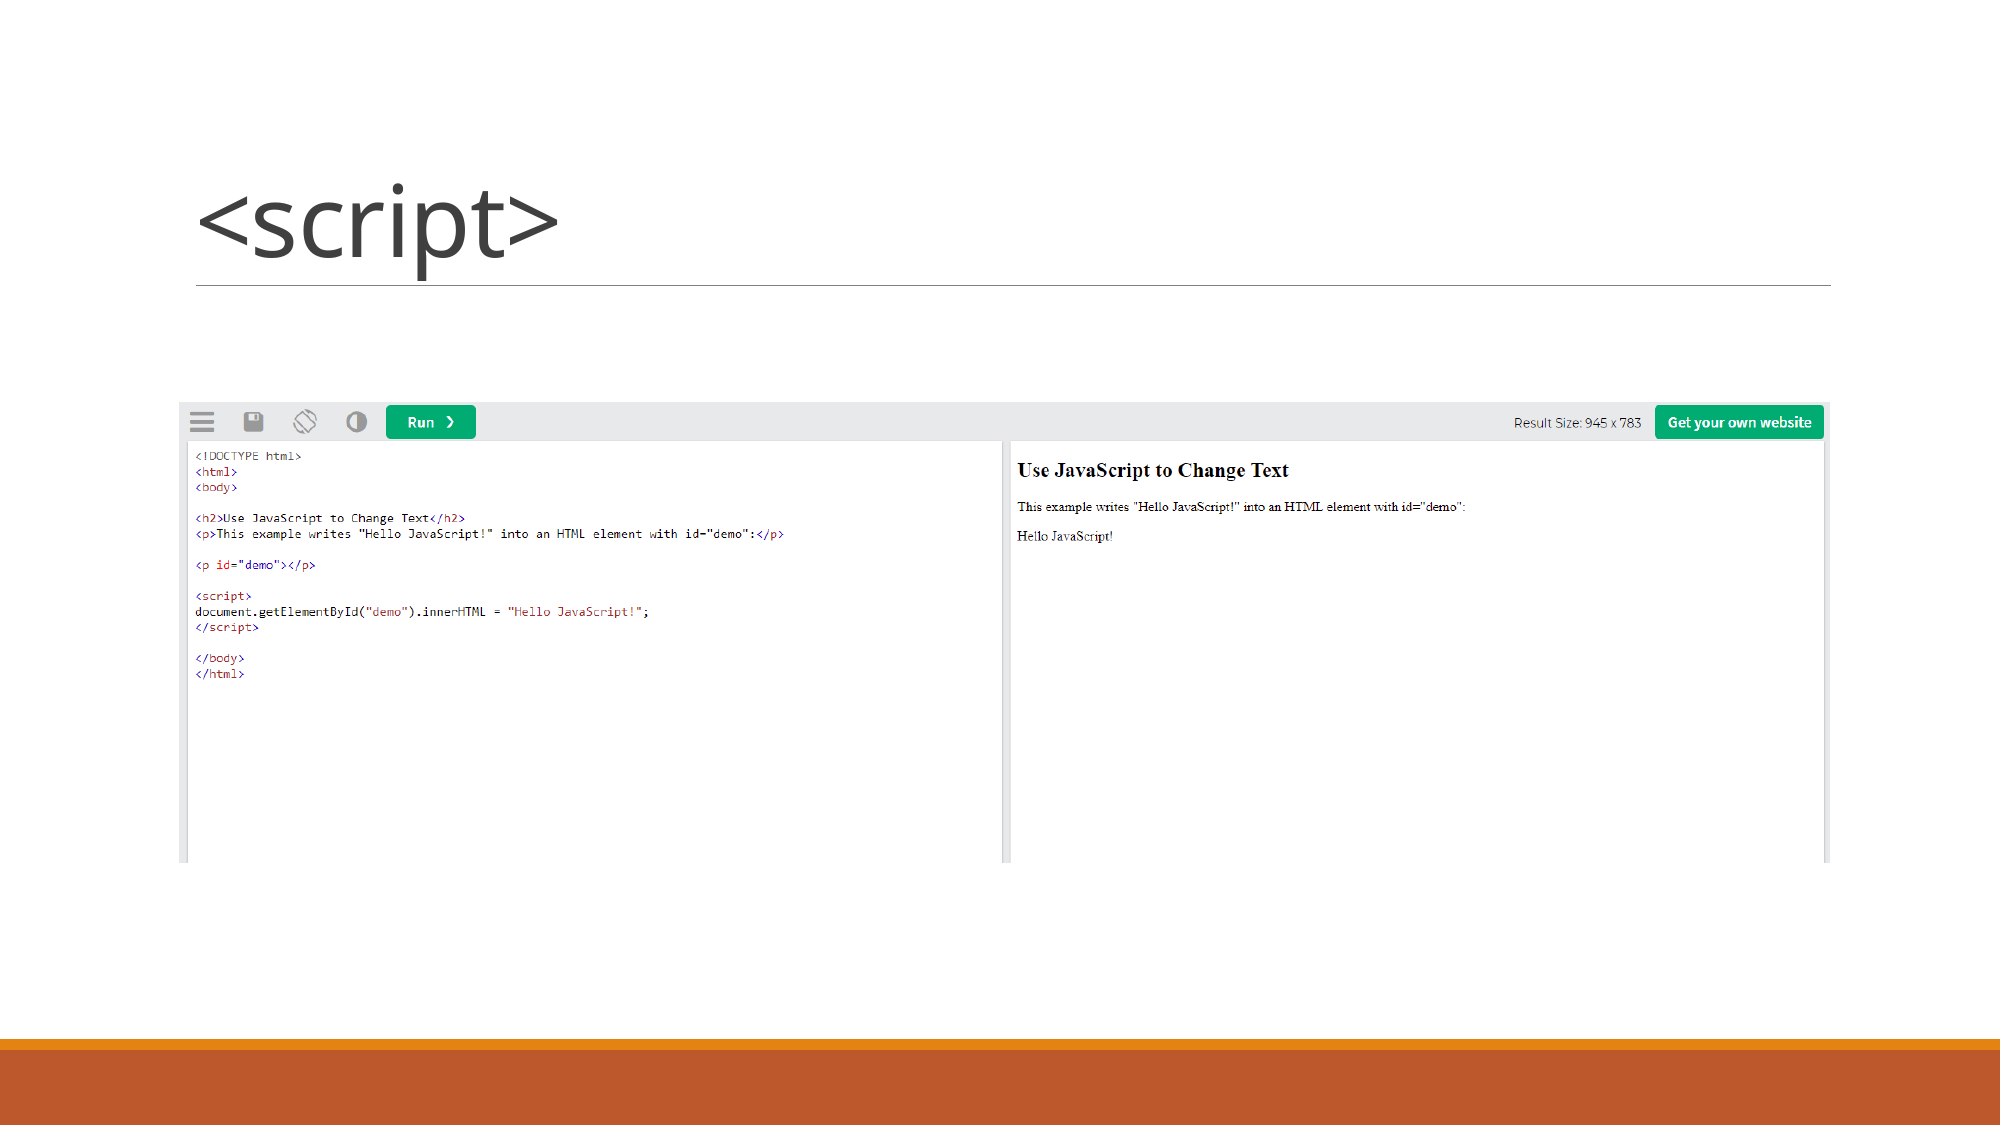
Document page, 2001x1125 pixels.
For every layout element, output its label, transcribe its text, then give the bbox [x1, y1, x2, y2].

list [179, 402, 1831, 864]
title <script> [180, 47, 1830, 285]
